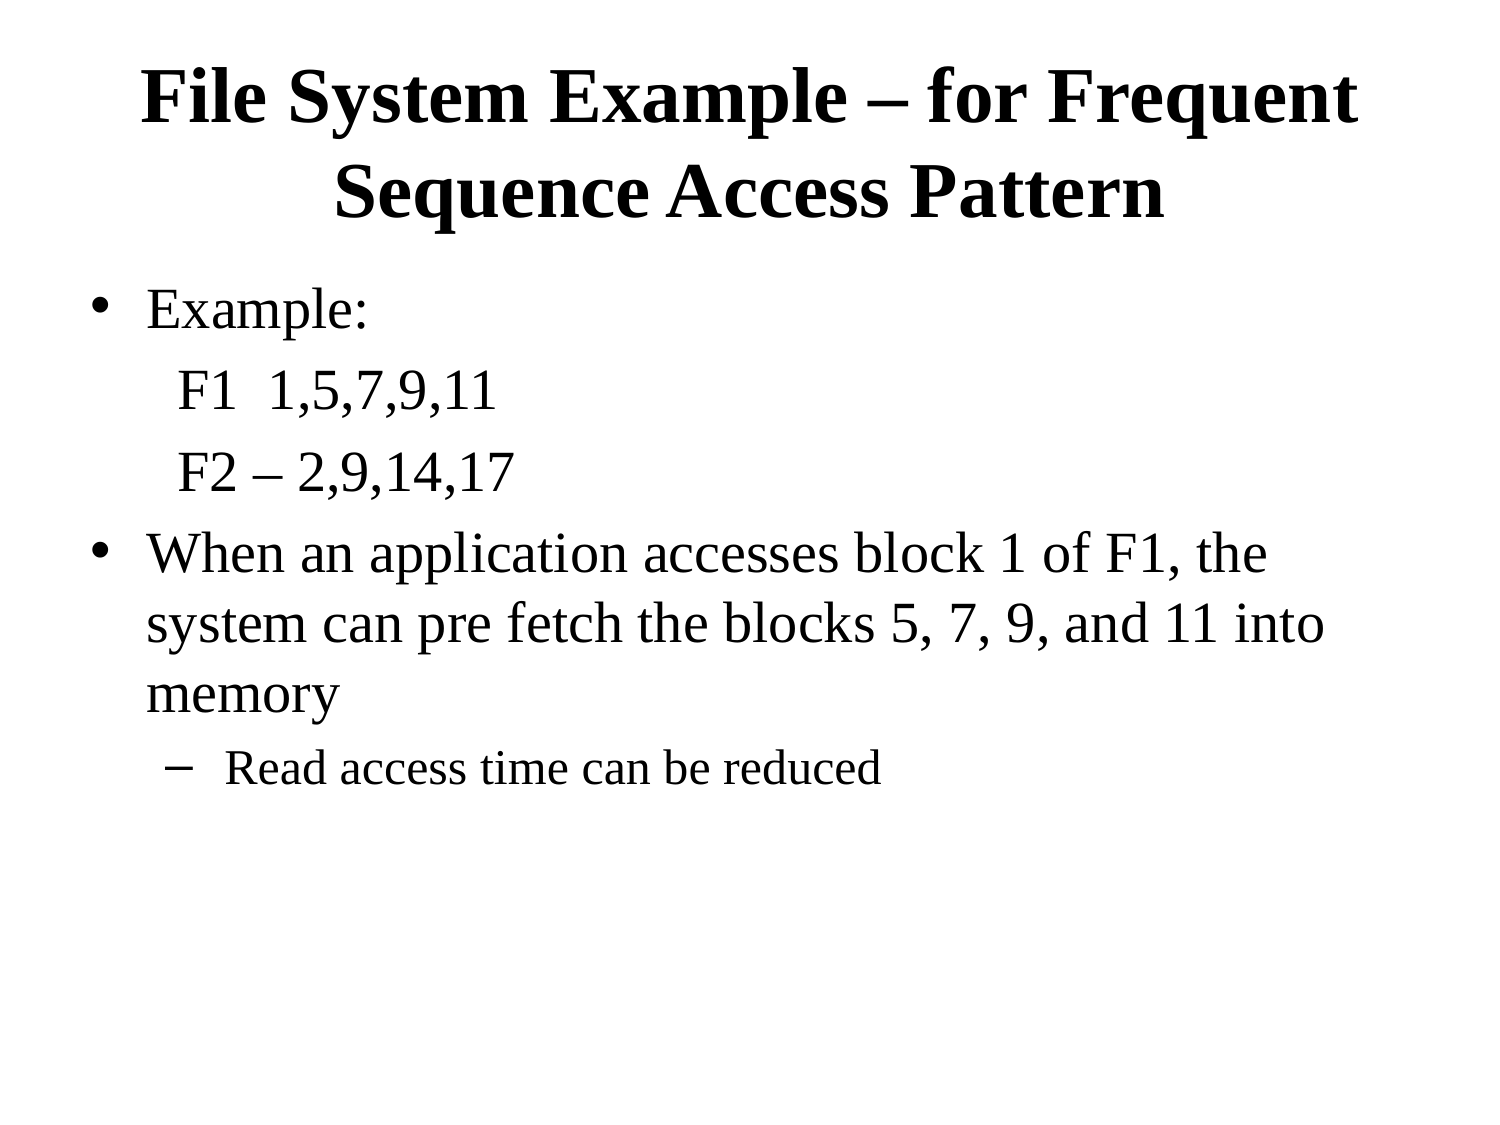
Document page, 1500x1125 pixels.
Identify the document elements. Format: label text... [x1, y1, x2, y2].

list Example: F1 1,5,7,9,11 F2 – 2,9,14,17 When an application accesses block 1 of F1, the system can pre fetch the blocks 5, 7, 9, and 11 into memory Read access time can be reduced [75, 262, 1425, 1005]
title File System Example – for Frequent Sequence Access Pattern [75, 45, 1425, 233]
